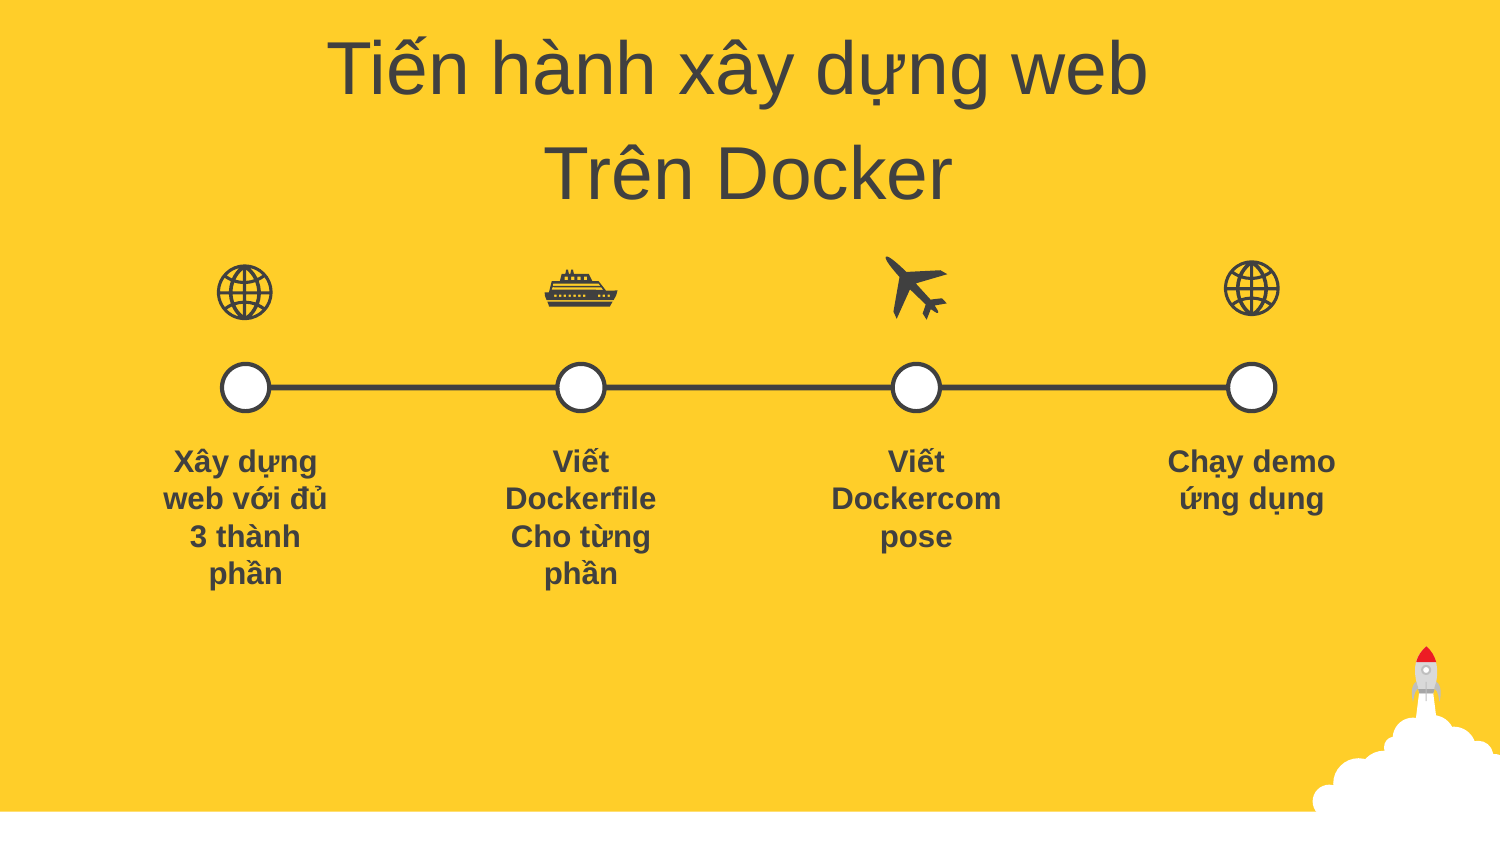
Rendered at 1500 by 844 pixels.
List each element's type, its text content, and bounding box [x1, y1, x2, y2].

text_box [774, 164, 808, 199]
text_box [681, 164, 689, 198]
text_box [1226, 361, 1278, 414]
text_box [887, 55, 893, 69]
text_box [783, 55, 793, 69]
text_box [815, 164, 845, 199]
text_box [416, 37, 424, 43]
text_box [1221, 258, 1282, 319]
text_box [390, 54, 423, 69]
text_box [375, 55, 380, 69]
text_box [1032, 55, 1044, 69]
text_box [621, 40, 651, 69]
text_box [1113, 40, 1145, 69]
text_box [615, 164, 649, 199]
text_box [214, 262, 275, 323]
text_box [659, 164, 669, 198]
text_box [721, 54, 750, 69]
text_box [681, 55, 695, 69]
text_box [563, 164, 569, 198]
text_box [759, 55, 769, 69]
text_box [953, 54, 985, 69]
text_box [496, 40, 526, 69]
text_box [942, 382, 1226, 393]
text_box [699, 55, 712, 69]
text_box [580, 54, 610, 69]
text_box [1012, 55, 1020, 69]
text_box [555, 361, 607, 414]
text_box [913, 54, 943, 69]
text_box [725, 40, 745, 49]
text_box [722, 164, 765, 198]
text_box Viết Dockerfile Cho từng phần [472, 433, 690, 599]
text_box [328, 43, 370, 69]
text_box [592, 164, 603, 198]
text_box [1056, 55, 1064, 69]
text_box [855, 164, 884, 198]
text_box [397, 40, 417, 49]
text_box [542, 267, 620, 309]
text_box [898, 55, 904, 69]
text_box [890, 361, 943, 414]
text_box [544, 39, 557, 49]
list Tiến hành xây dựng web Trên Docker [0, 69, 1499, 164]
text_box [819, 40, 851, 69]
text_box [862, 55, 868, 69]
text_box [934, 164, 945, 198]
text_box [890, 164, 924, 199]
text_box [883, 254, 950, 322]
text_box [538, 54, 567, 69]
text_box [271, 382, 555, 393]
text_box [434, 54, 464, 69]
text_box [1069, 54, 1102, 69]
text_box Viết Dockercompose [807, 433, 1025, 561]
text_box Xây dựng web với đủ 3 thành phần [137, 433, 355, 599]
text_box Chạy demo ứng dụng [1143, 433, 1361, 524]
text_box [219, 361, 272, 414]
text_box [607, 382, 891, 393]
